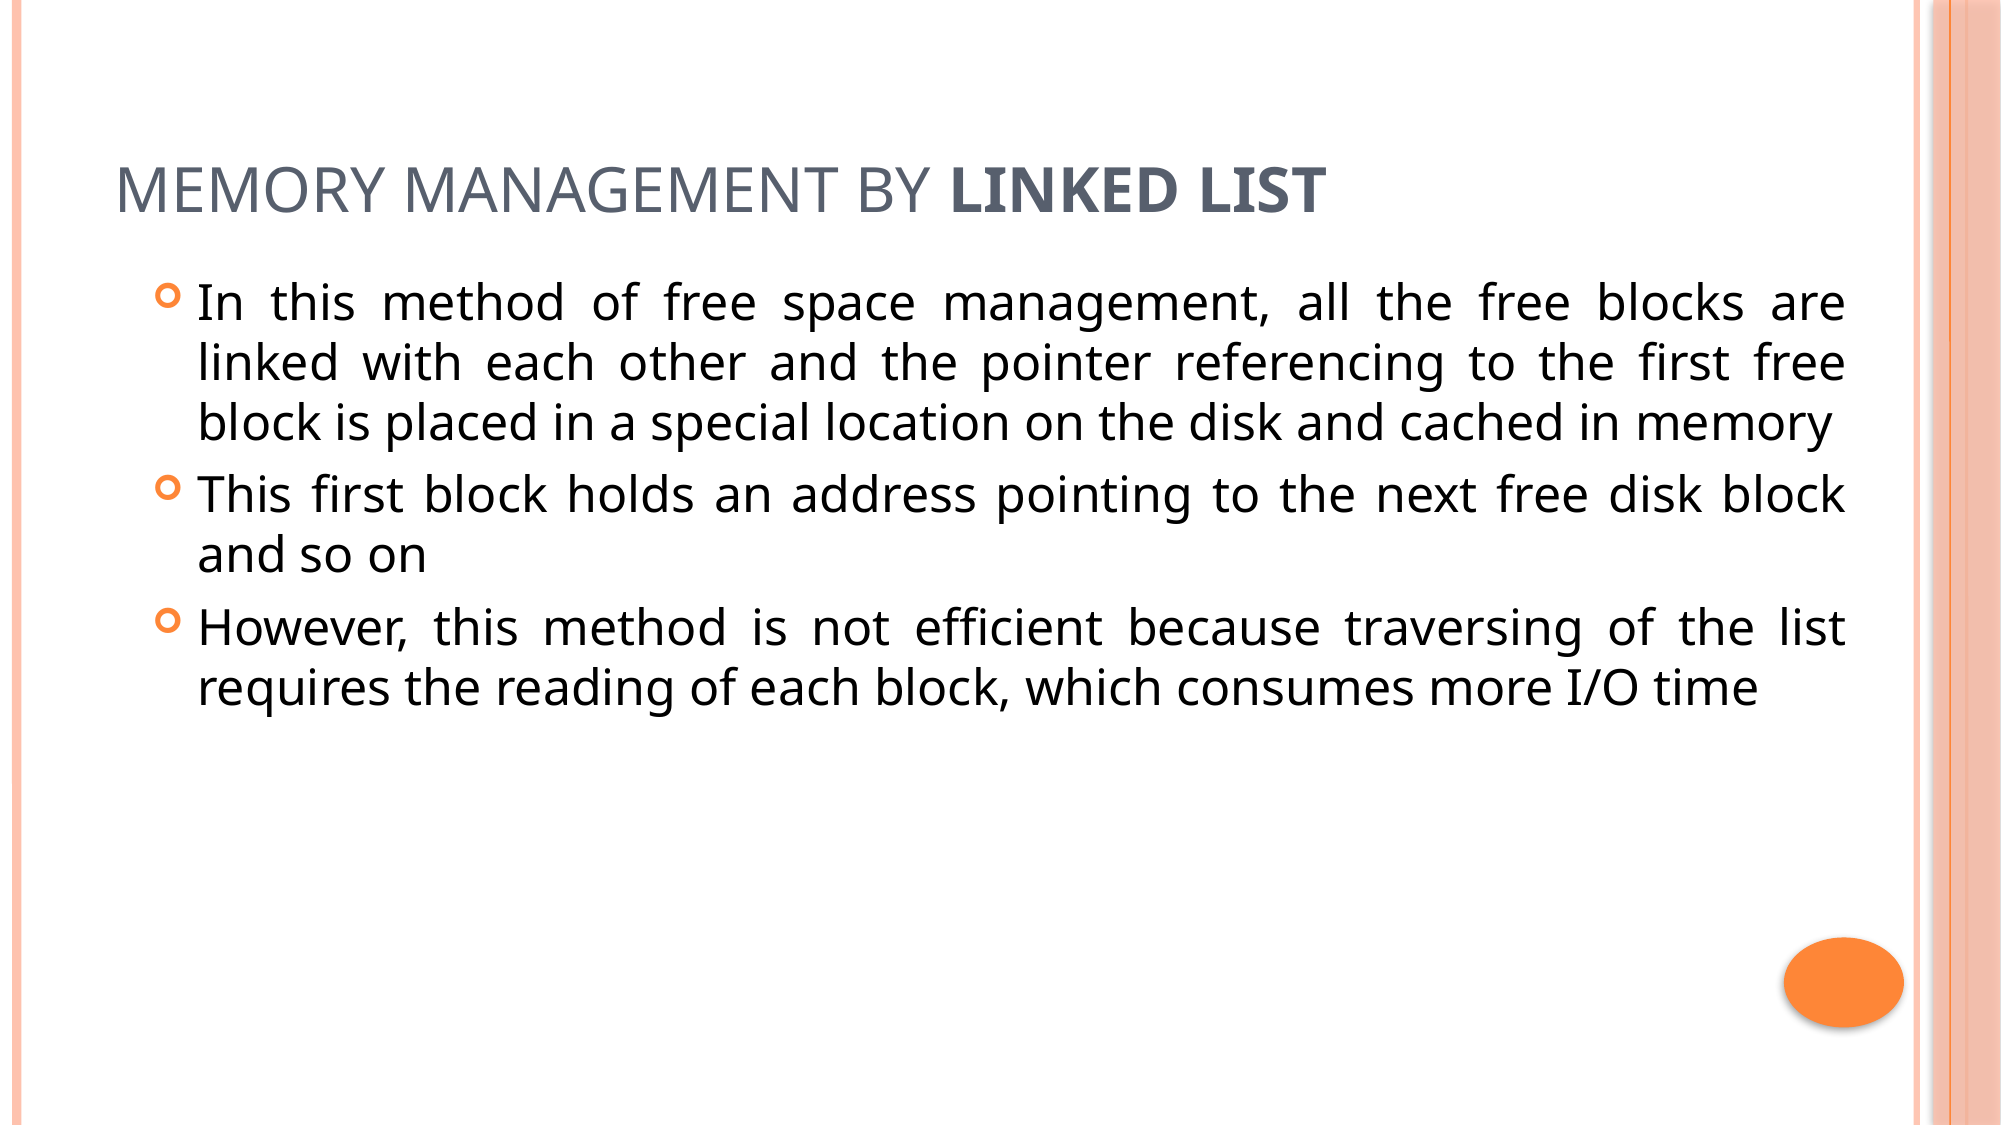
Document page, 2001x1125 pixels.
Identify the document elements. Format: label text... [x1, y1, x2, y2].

title Memory management by Linked list [99, 45, 1734, 233]
list In this method of free space management, all the free blocks are linked with each other and the pointer referencing to the first free block is placed in a special location on the disk and cached in memory This first block holds an address pointing to the next free disk block and so on However, this method is not efficient because traversing of the list requires the reading of each block, which consumes more I/O time [137, 262, 1863, 1062]
